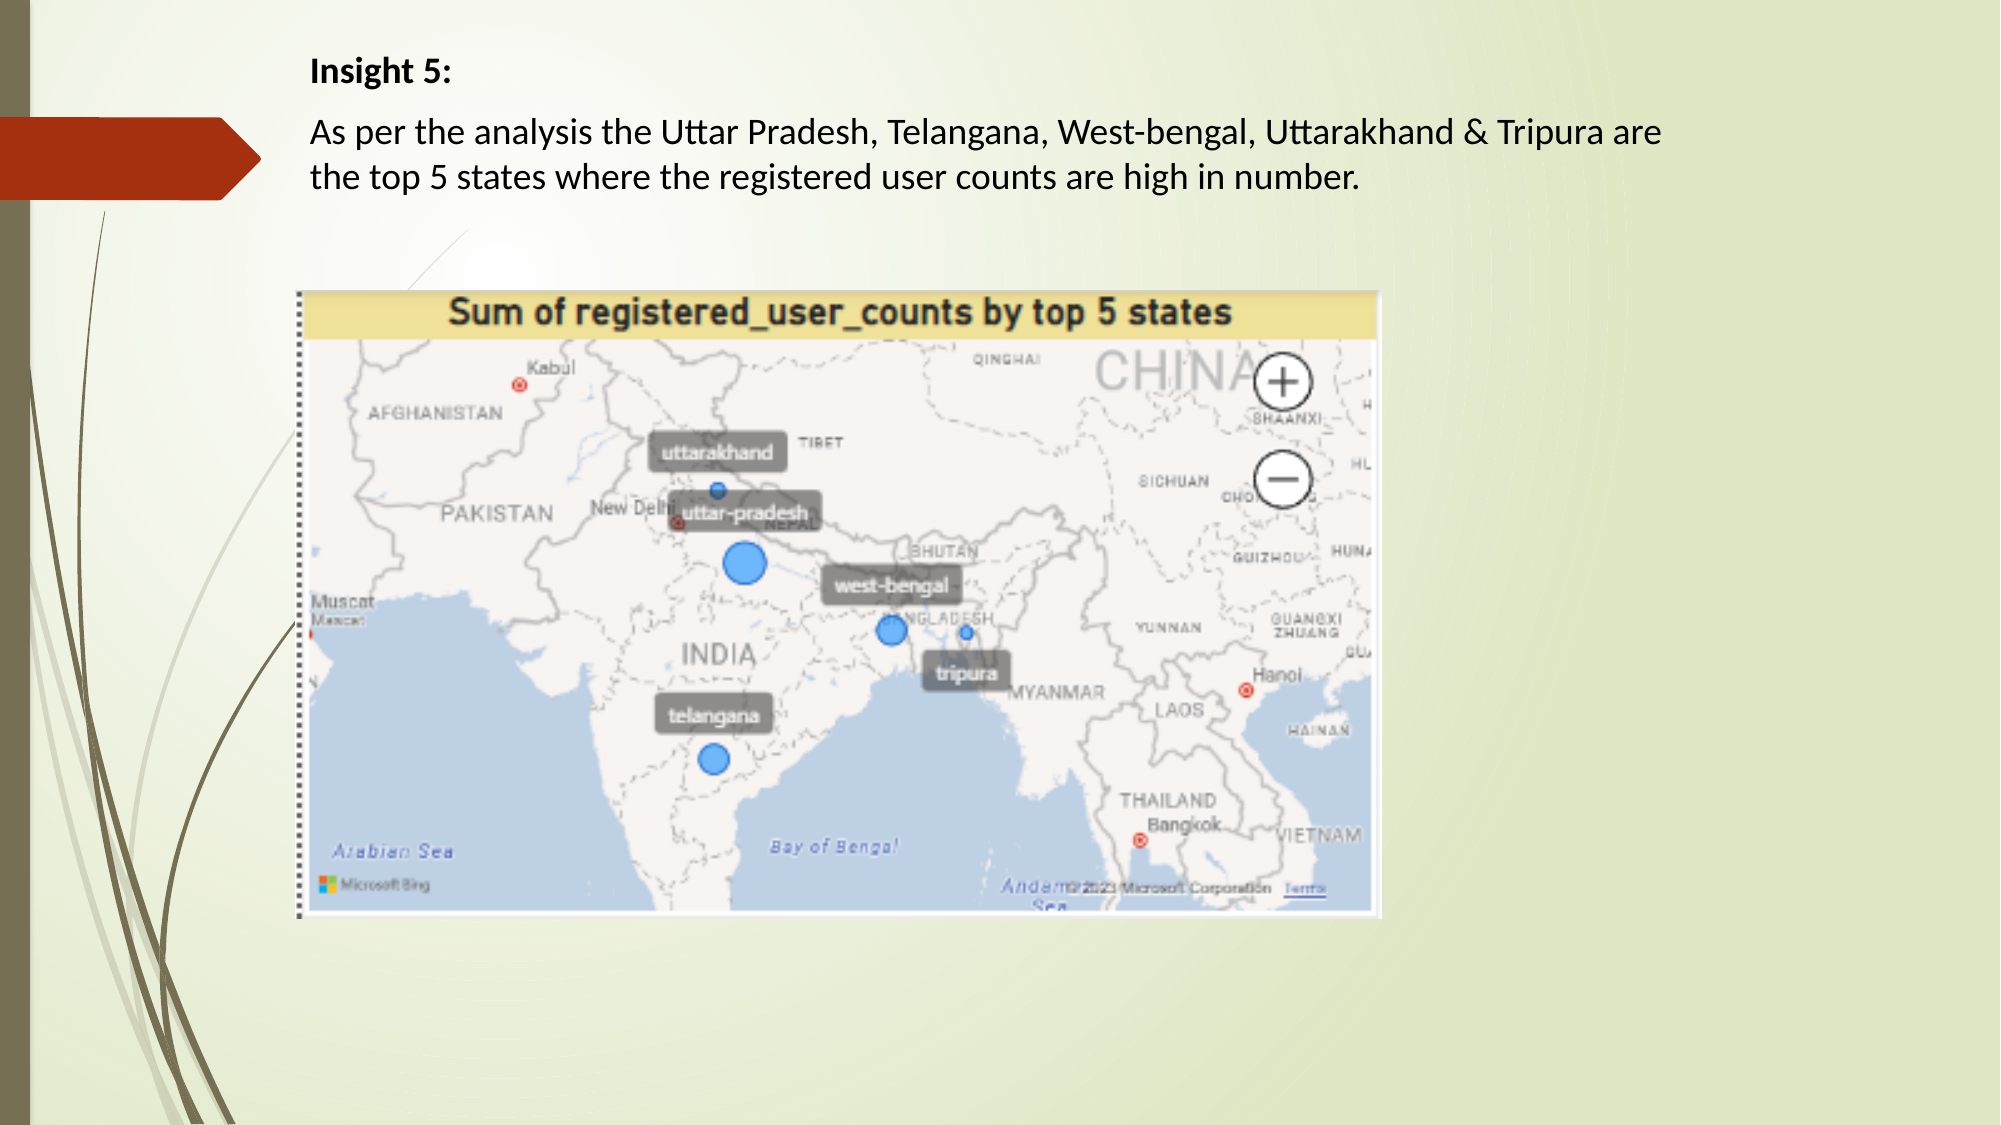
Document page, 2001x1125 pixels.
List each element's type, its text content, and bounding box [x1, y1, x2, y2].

picture [294, 289, 1382, 919]
text_box Insight 5: As per the analysis the Uttar Pradesh, Telangana, West-bengal, Uttarakhand & Tripura are the top 5 states where the registered user counts are high in number. [295, 35, 1705, 205]
